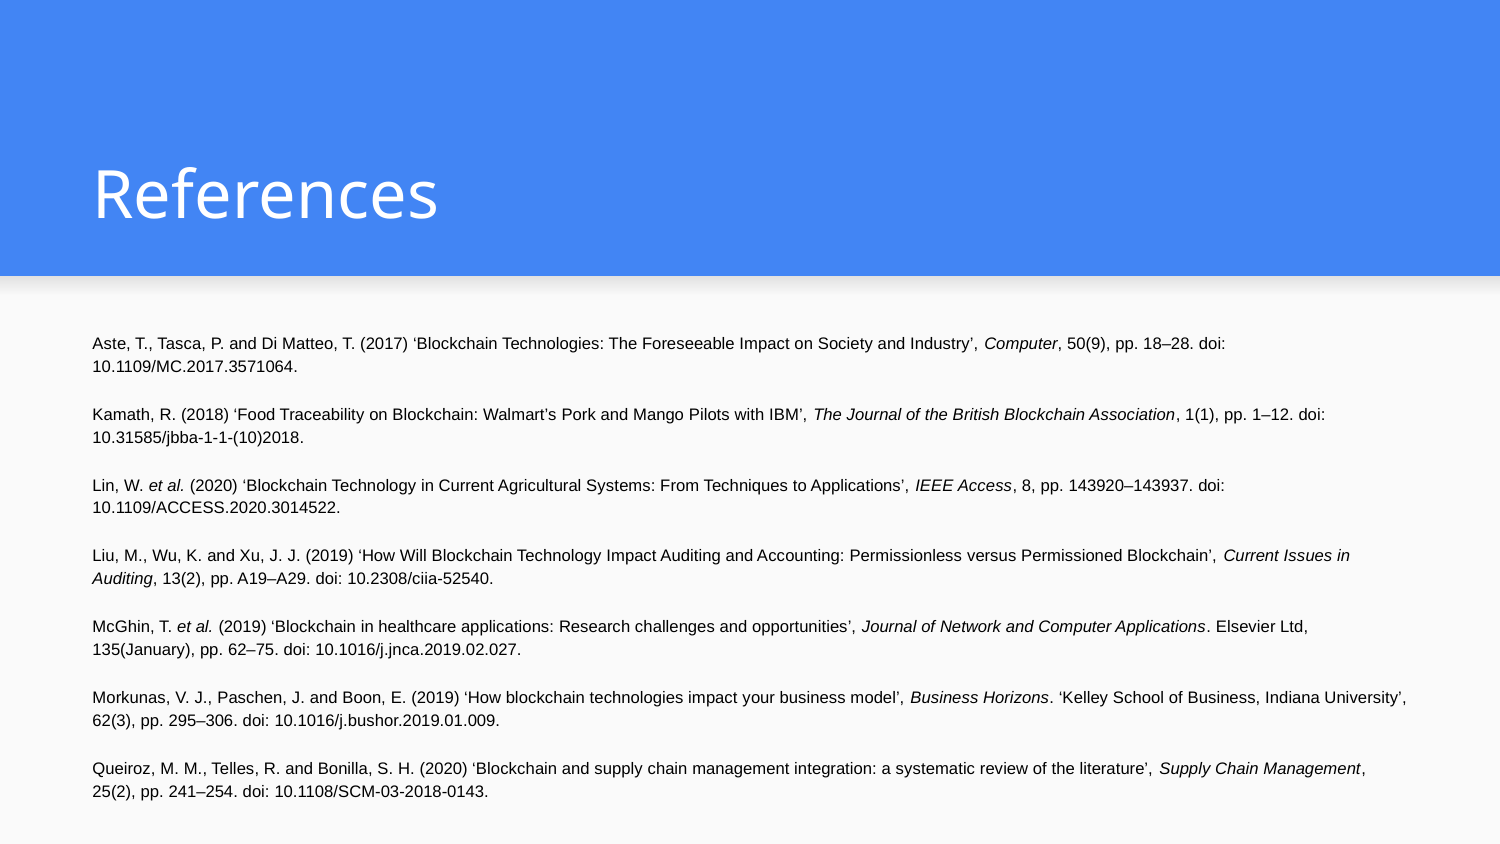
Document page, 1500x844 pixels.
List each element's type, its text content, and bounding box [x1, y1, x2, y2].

list Aste, T., Tasca, P. and Di Matteo, T. (2017) ‘Blockchain Technologies: The Foreseeable Impact on Society and Industry’, Computer, 50(9), pp. 18–28. doi: 10.1109/MC.2017.3571064. Kamath, R. (2018) ‘Food Traceability on Blockchain: Walmart’s Pork and Mango Pilots with IBM’, The Journal of the British Blockchain Association, 1(1), pp. 1–12. doi: 10.31585/jbba-1-1-(10)2018. Lin, W. et al. (2020) ‘Blockchain Technology in Current Agricultural Systems: From Techniques to Applications’, IEEE Access, 8, pp. 143920–143937. doi: 10.1109/ACCESS.2020.3014522. Liu, M., Wu, K. and Xu, J. J. (2019) ‘How Will Blockchain Technology Impact Auditing and Accounting: Permissionless versus Permissioned Blockchain’, Current Issues in Auditing, 13(2), pp. A19–A29. doi: 10.2308/ciia-52540. McGhin, T. et al. (2019) ‘Blockchain in healthcare applications: Research challenges and opportunities’, Journal of Network and Computer Applications. Elsevier Ltd, 135(January), pp. 62–75. doi: 10.1016/j.jnca.2019.02.027. Morkunas, V. J., Paschen, J. and Boon, E. (2019) ‘How blockchain technologies impact your business model’, Business Horizons. ‘Kelley School of Business, Indiana University’, 62(3), pp. 295–306. doi: 10.1016/j.bushor.2019.01.009. Queiroz, M. M., Telles, R. and Bonilla, S. H. (2020) ‘Blockchain and supply chain management integration: a systematic review of the literature’, Supply Chain Management, 25(2), pp. 241–254. doi: 10.1108/SCM-03-2018-0143. [77, 314, 1427, 760]
title References [77, 121, 1427, 248]
